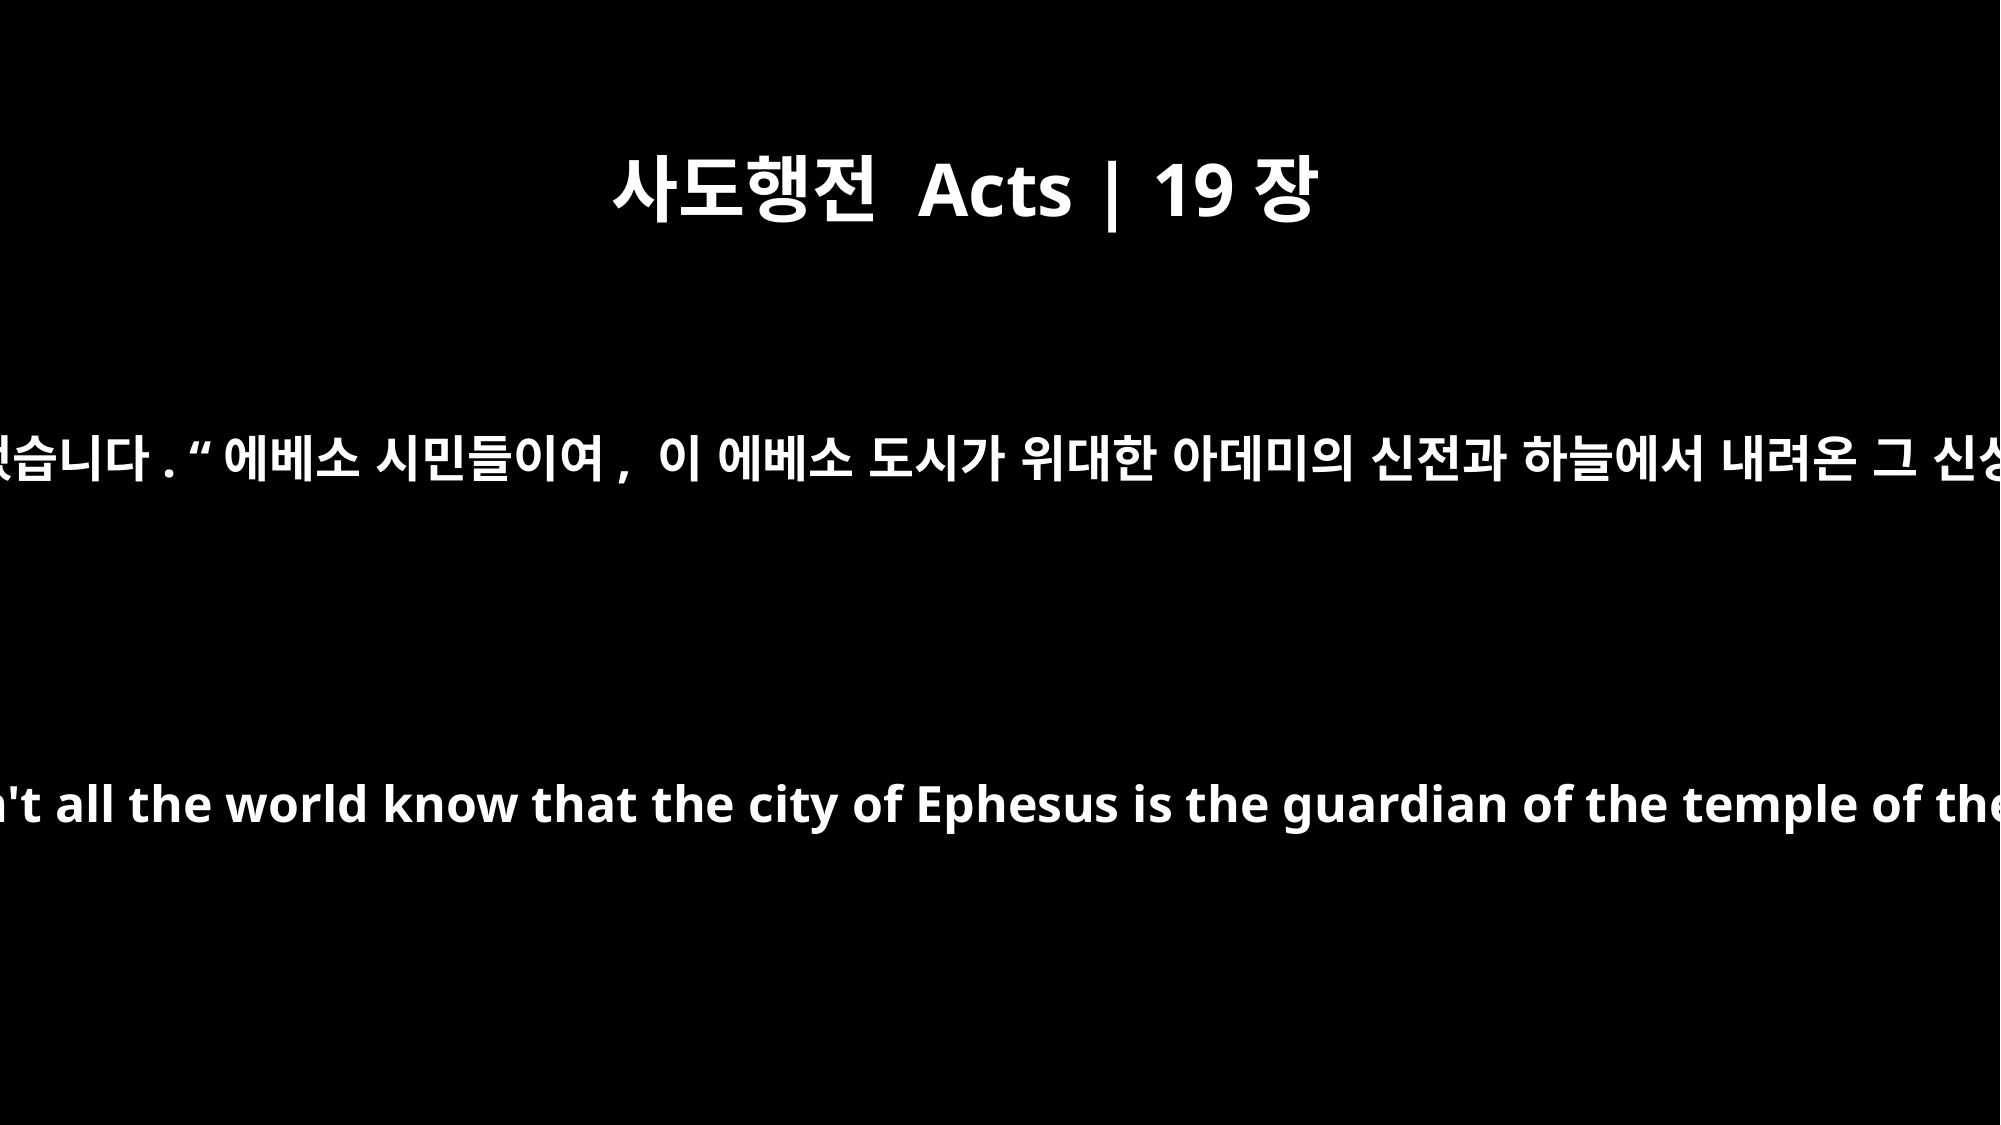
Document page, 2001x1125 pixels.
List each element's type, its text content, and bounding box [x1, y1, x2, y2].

text_box 35 마침내 에베소 시청 서기관이 사람들을 진정시키고 말했습니다. “에베소 시민들이여, 이 에베소 도시가 위대한 아데미의 신전과 하늘에서 내려온 그 신상을 지키고 있는 것을 온 세상이 다 알지 않습니까? [0, 359, 2000, 495]
text_box 사도행전 Acts | 19장 [596, 136, 1336, 239]
text_box The city clerk quieted the crowd and said: "Men of Ephesus, doesn't all the world know that the city of Ephesus is the guardian of the temple of the great Artemis and of her image, which fell from heaven? [0, 764, 2000, 840]
